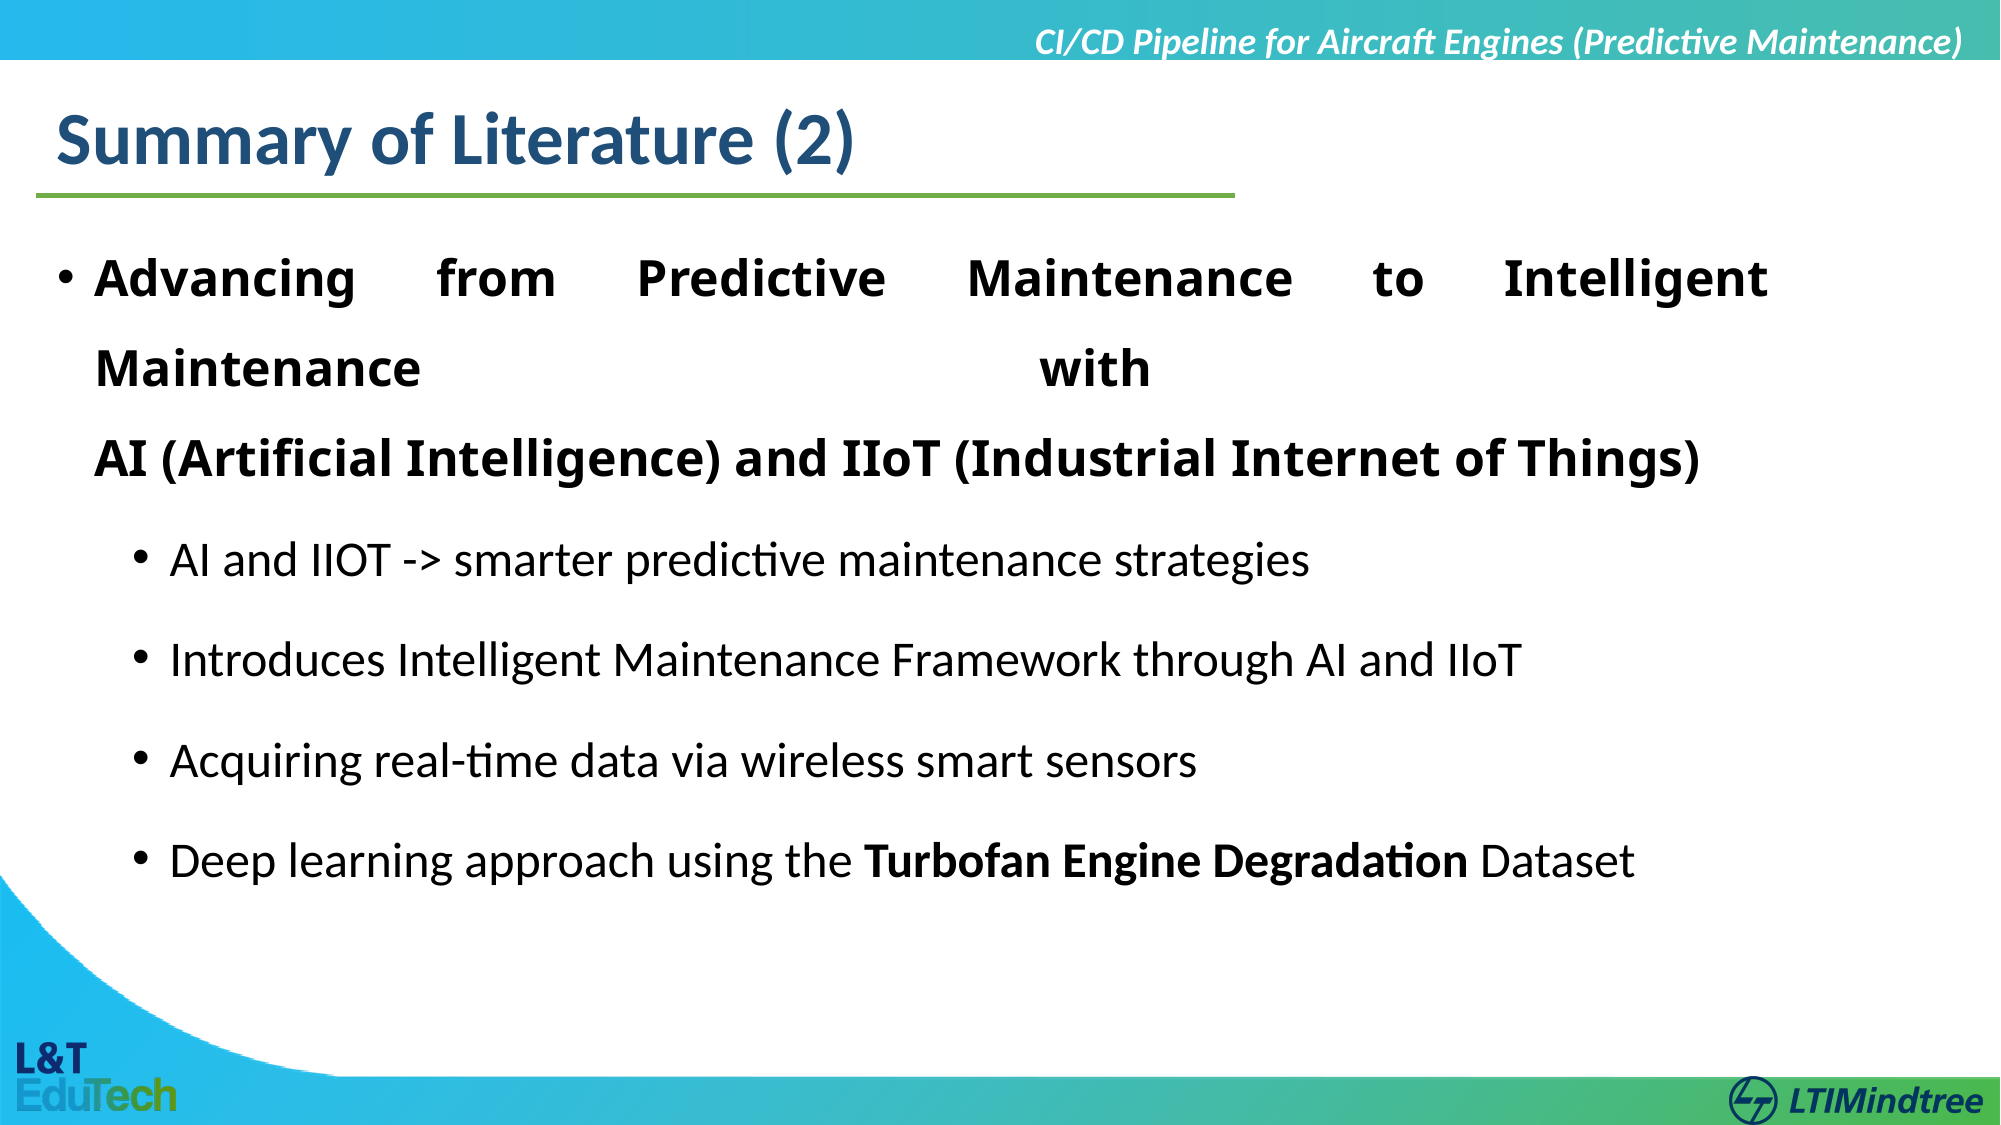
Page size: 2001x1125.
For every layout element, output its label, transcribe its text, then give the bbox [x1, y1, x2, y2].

picture [0, 875, 2000, 1125]
list Advancing from Predictive Maintenance to Intelligent Maintenance with AI (Artificial Intelligence) and IIoT (Industrial Internet of Things) AI and IIOT -> smarter predictive maintenance strategies Introduces Intelligent Maintenance Framework through AI and IIoT Acquiring real-time data via wireless smart sensors Deep learning approach using the Turbofan Engine Degradation Dataset [41, 208, 1785, 889]
text_box Summary of Literature (2) [41, 82, 1785, 188]
text_box CI/CD Pipeline for Aircraft Engines (Predictive Maintenance) [999, 9, 2000, 69]
